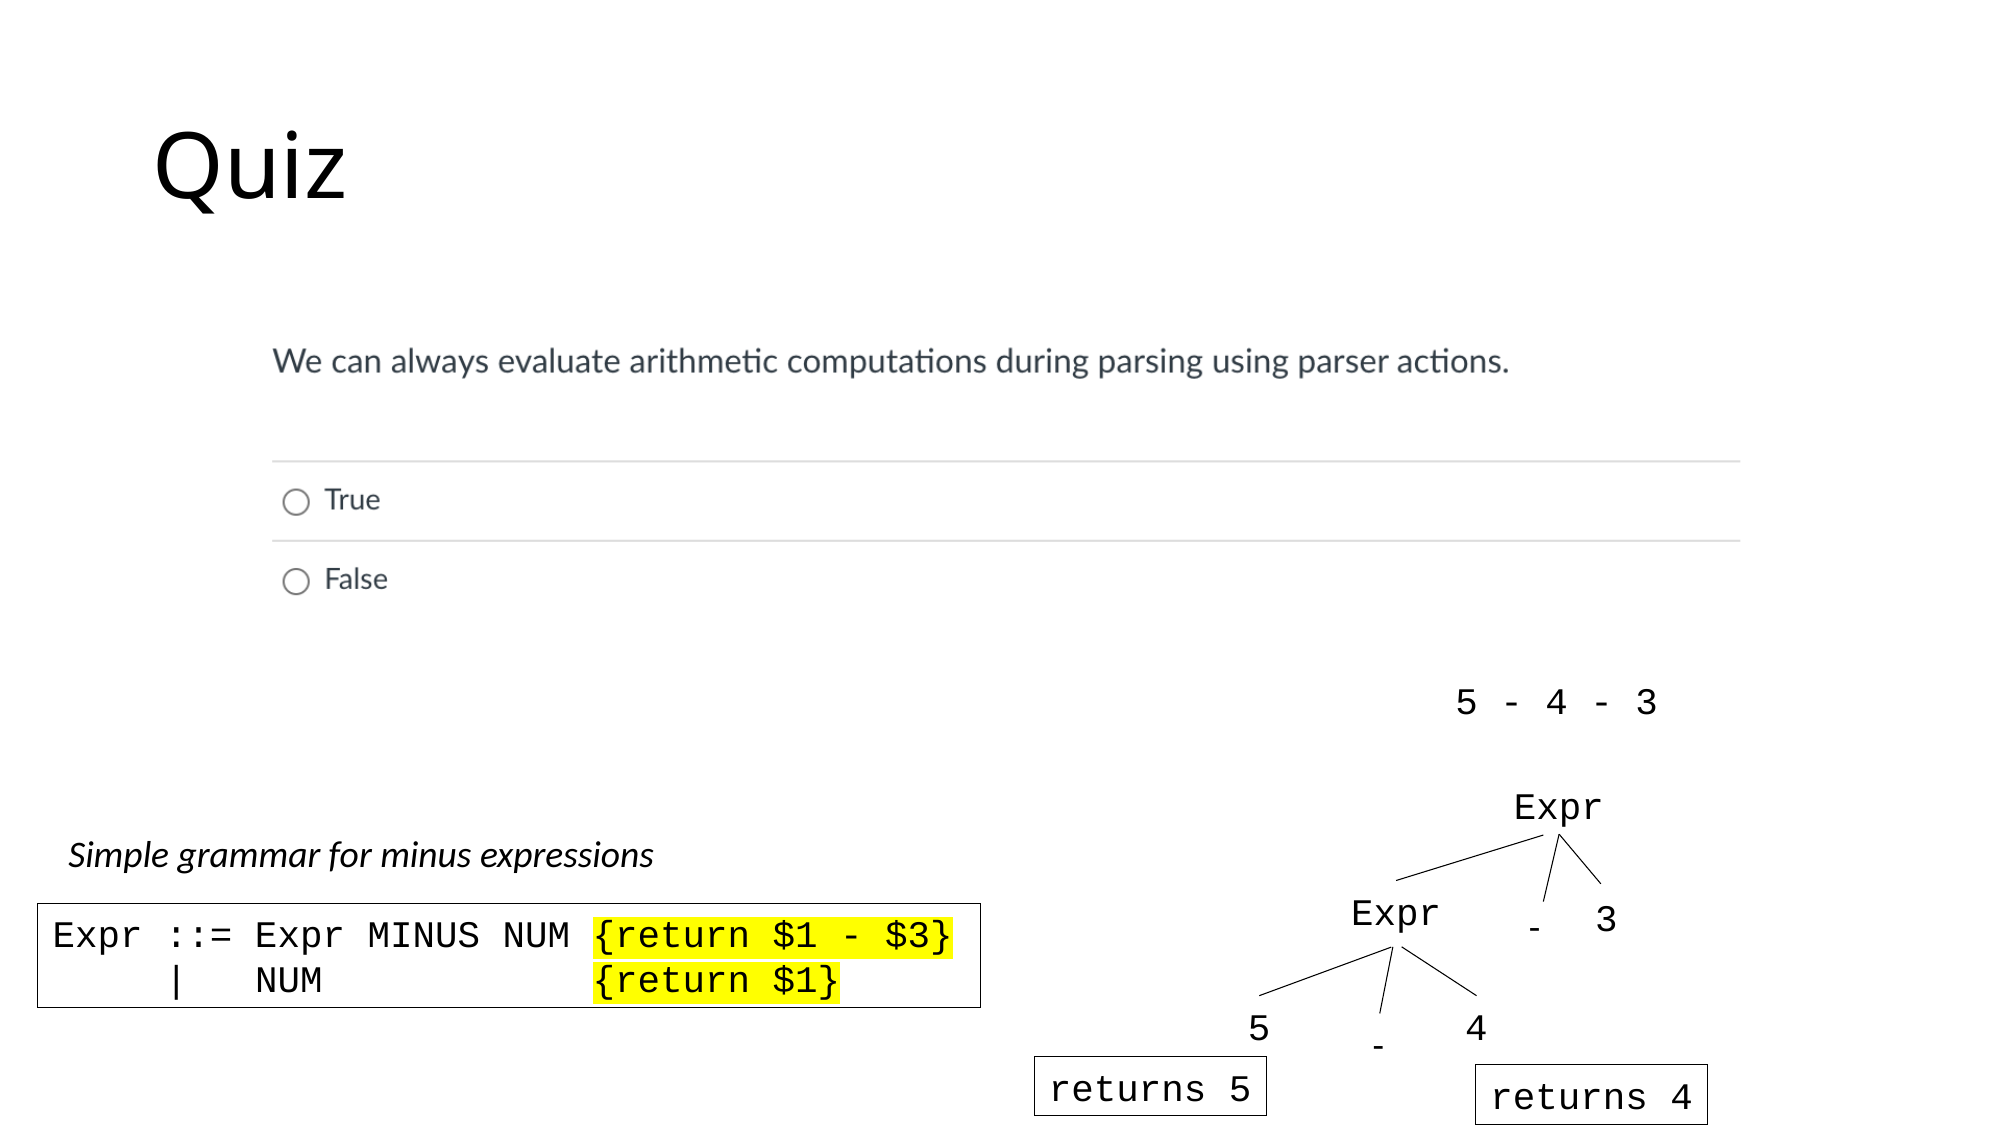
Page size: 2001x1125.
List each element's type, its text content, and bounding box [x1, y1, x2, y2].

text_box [1396, 834, 1544, 881]
text_box Simple grammar for minus expressions [53, 822, 670, 883]
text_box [1379, 946, 1393, 1014]
text_box 4 [1450, 995, 1503, 1056]
text_box returns 5 [1034, 1056, 1267, 1116]
text_box 3 [1580, 886, 1633, 946]
text_box returns 4 [1475, 1064, 1708, 1125]
text_box 5 [1233, 995, 1286, 1056]
text_box Expr [1499, 774, 1619, 835]
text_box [1543, 835, 1560, 902]
text_box Expr ::= Expr MINUS NUM {return $1 - $3} | NUM {return $1} [37, 903, 981, 1008]
text_box 5 - 4 - 3 [1440, 669, 1673, 730]
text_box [1560, 835, 1601, 884]
title Quiz [137, 59, 1863, 278]
text_box - [1514, 895, 1556, 956]
text_box Expr [1336, 880, 1456, 941]
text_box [1259, 947, 1379, 996]
text_box - [1357, 1013, 1402, 1074]
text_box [1401, 946, 1477, 996]
picture [243, 290, 1757, 637]
